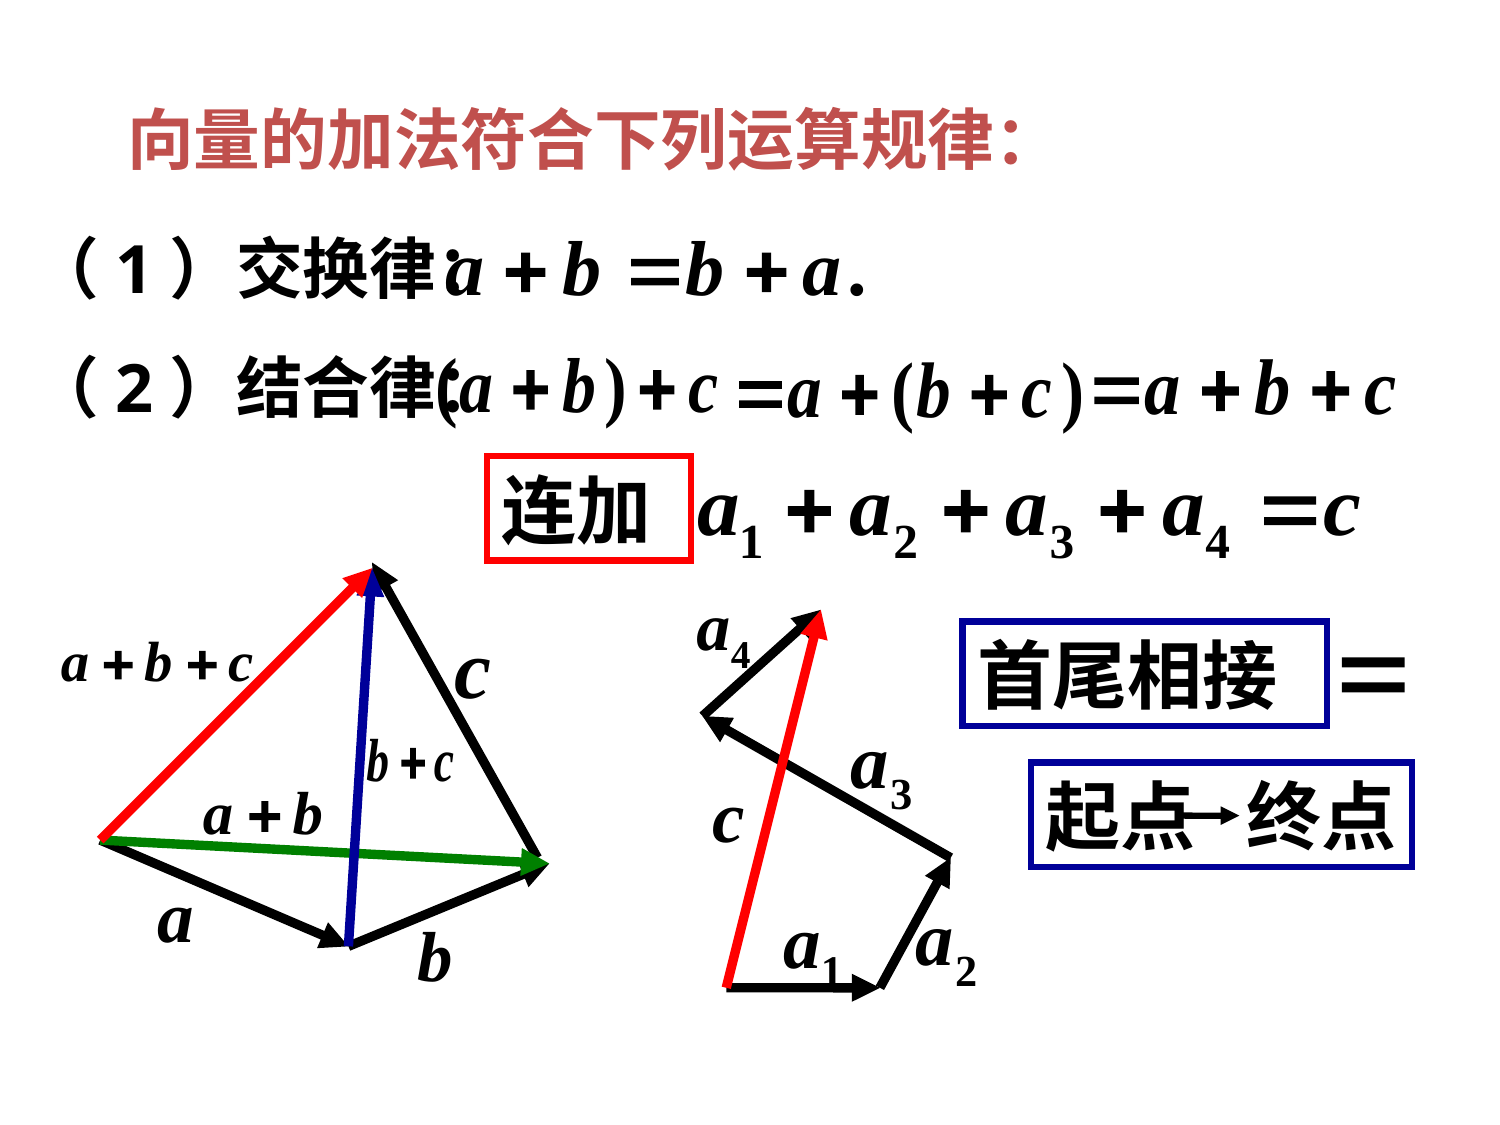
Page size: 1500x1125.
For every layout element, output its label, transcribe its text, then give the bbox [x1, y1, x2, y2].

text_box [99, 870, 343, 962]
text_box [879, 857, 987, 996]
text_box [690, 585, 821, 717]
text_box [471, 762, 550, 864]
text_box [826, 715, 951, 859]
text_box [348, 567, 467, 947]
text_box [702, 609, 821, 989]
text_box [1316, 644, 1412, 714]
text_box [371, 562, 538, 761]
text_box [1024, 762, 1419, 875]
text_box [52, 567, 373, 841]
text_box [348, 870, 550, 1000]
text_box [1080, 326, 1412, 428]
text_box 连加 [486, 455, 689, 561]
text_box （2）结合律： [17, 338, 425, 433]
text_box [99, 848, 343, 864]
text_box 首尾相接 [962, 621, 1327, 727]
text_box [442, 219, 868, 304]
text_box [430, 326, 733, 439]
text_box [690, 455, 1378, 569]
text_box 向量的加法符合下列运算规律： [112, 90, 1038, 185]
text_box （1）交换律： [17, 219, 493, 315]
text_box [725, 330, 1093, 445]
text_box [725, 892, 875, 1000]
